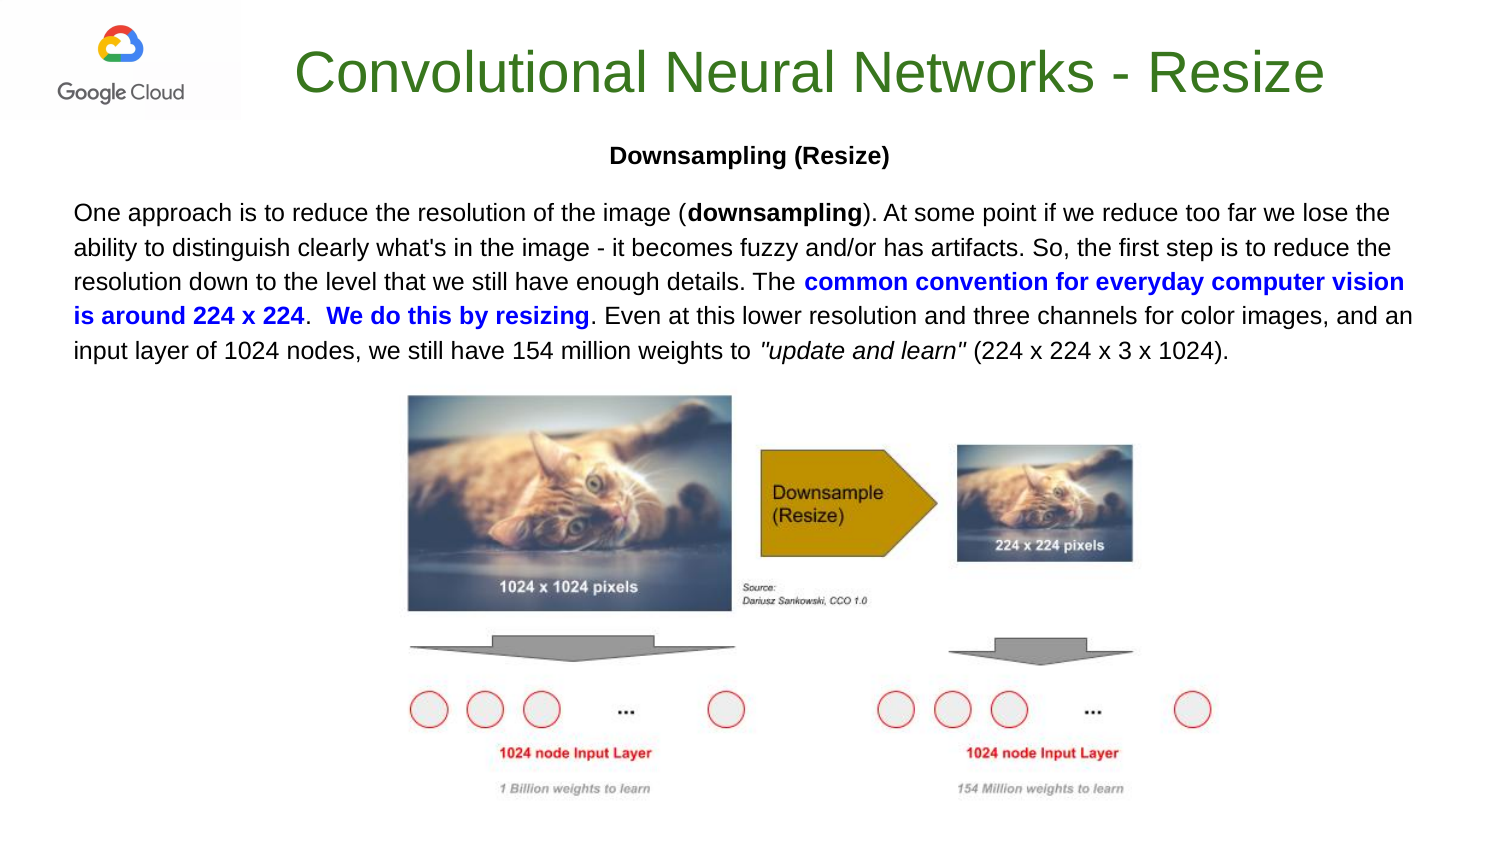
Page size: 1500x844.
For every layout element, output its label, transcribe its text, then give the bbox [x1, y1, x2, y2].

subtitle Convolutional Neural Networks - Resize [244, 19, 1500, 150]
picture [0, 0, 241, 121]
text_box Downsampling (Resize) One approach is to reduce the resolution of the image (downsampling). At some point if we reduce too far we lose the ability to distinguish clearly what's in the image - it becomes fuzzy and/or has artifacts. So, the first step is to reduce the resolution down to the level that we still have enough details. The common convention for everyday computer vision is around 224 x 224. We do this by resizing. Even at this lower resolution and three channels for color images, and an input layer of 1024 nodes, we still have 154 million weights to "update and learn" (224 x 224 x 3 x 1024). [58, 119, 1442, 826]
picture [398, 380, 1238, 844]
